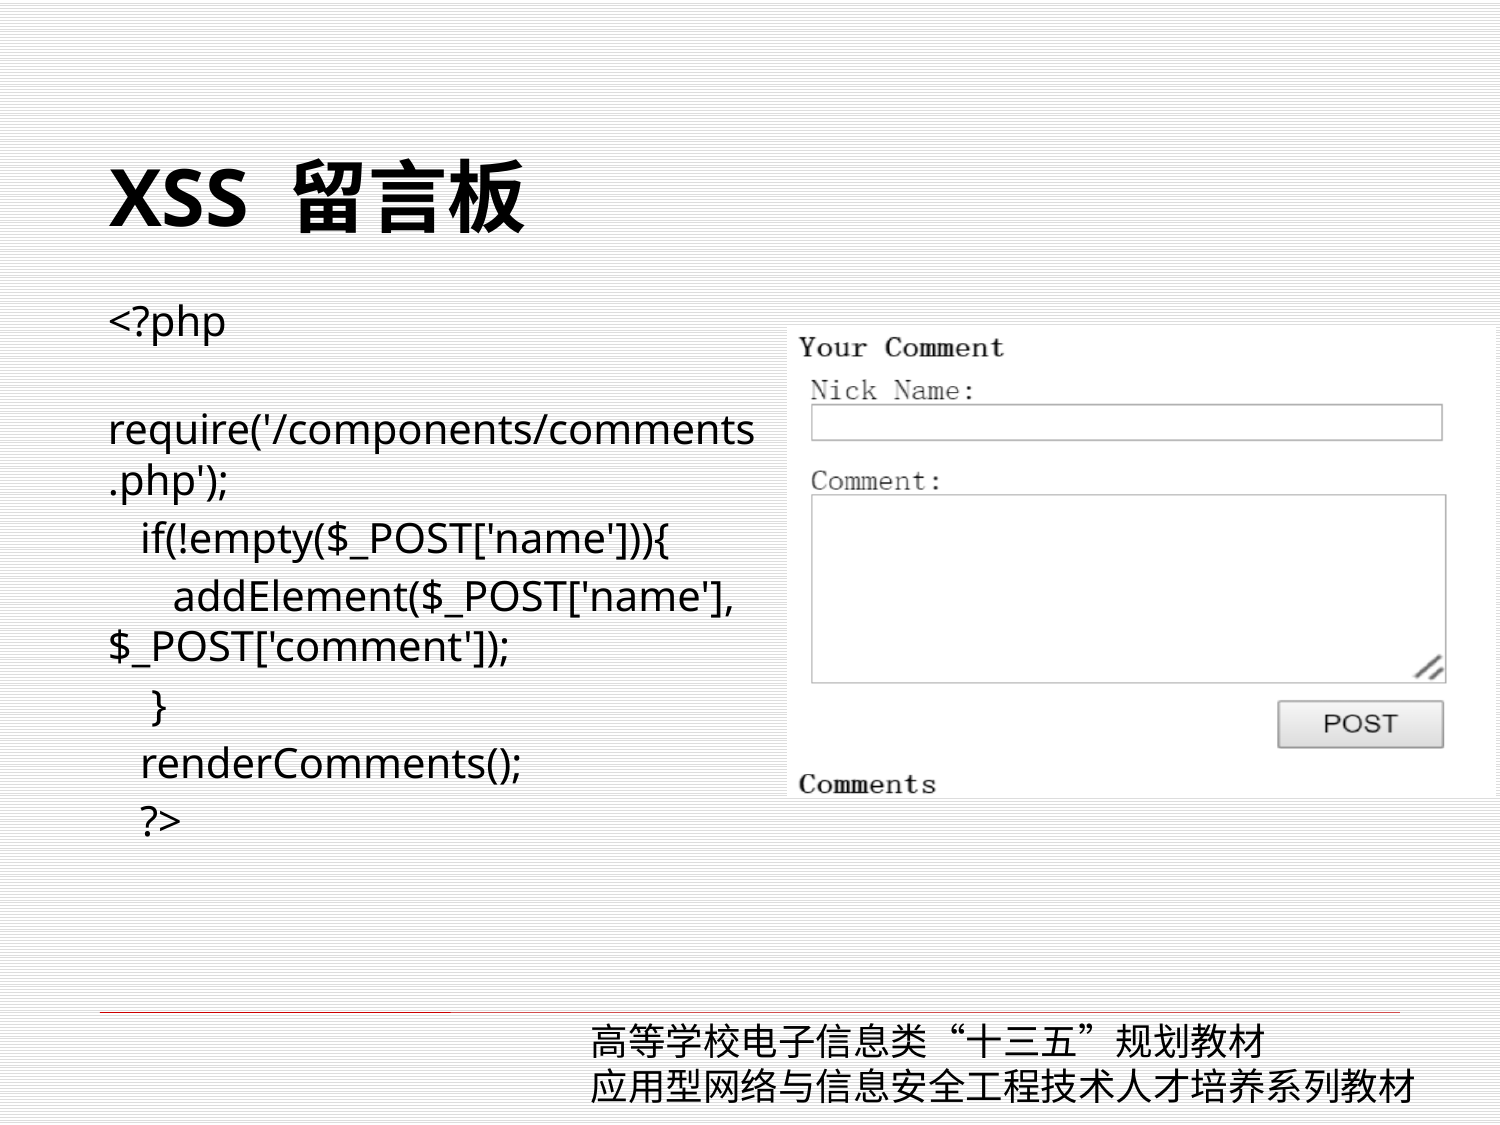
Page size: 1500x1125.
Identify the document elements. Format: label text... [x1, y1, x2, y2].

text_box 高等学校电子信息类“十三五”规划教材 应用型网络与信息安全工程技术人才培养系列教材 [576, 1010, 1435, 1116]
title XSS 留言板 [93, 135, 1407, 250]
picture [787, 327, 1496, 798]
list <?php require('/components/comments.php'); if(!empty($_POST['name'])){ addElement($_POST['name'],$_POST['comment']); } renderComments(); ?> [92, 287, 775, 988]
